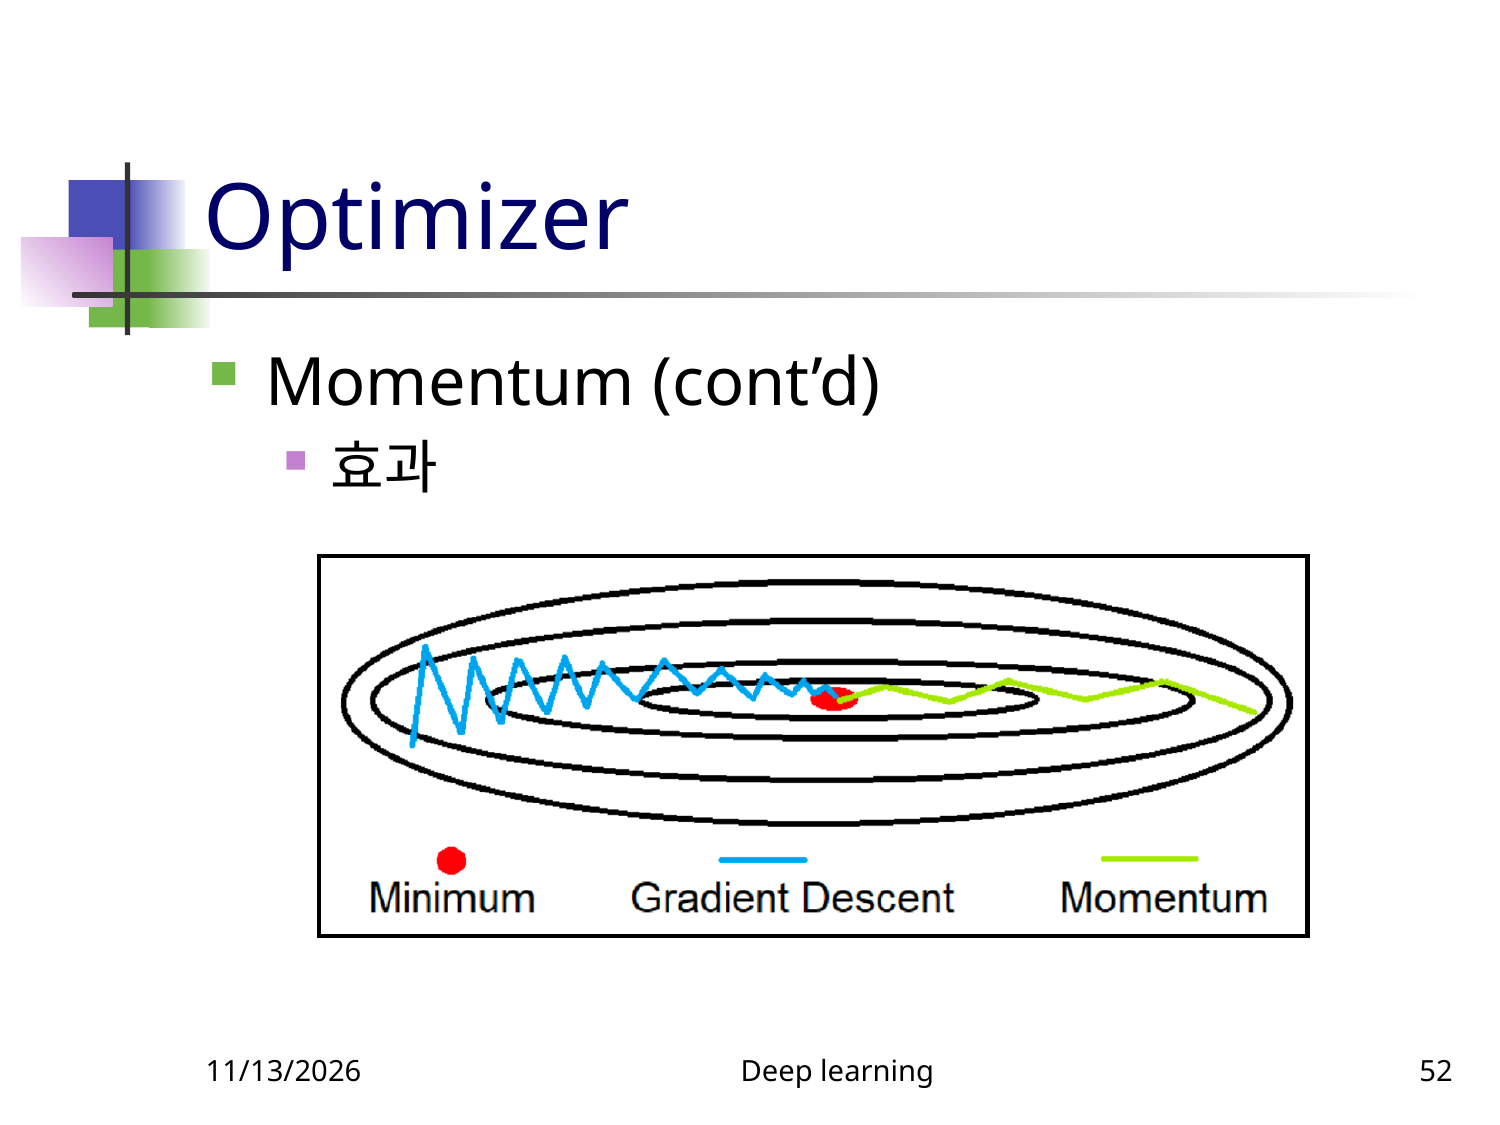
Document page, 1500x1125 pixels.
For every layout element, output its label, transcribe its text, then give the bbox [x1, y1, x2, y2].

list Momentum (cont’d) 효과 [193, 331, 1469, 1006]
footer Deep learning [600, 1024, 1075, 1100]
title Optimizer [188, 35, 1468, 275]
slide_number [190, 1024, 504, 1100]
picture [312, 549, 1312, 939]
slide_number 52 [1155, 1024, 1468, 1100]
